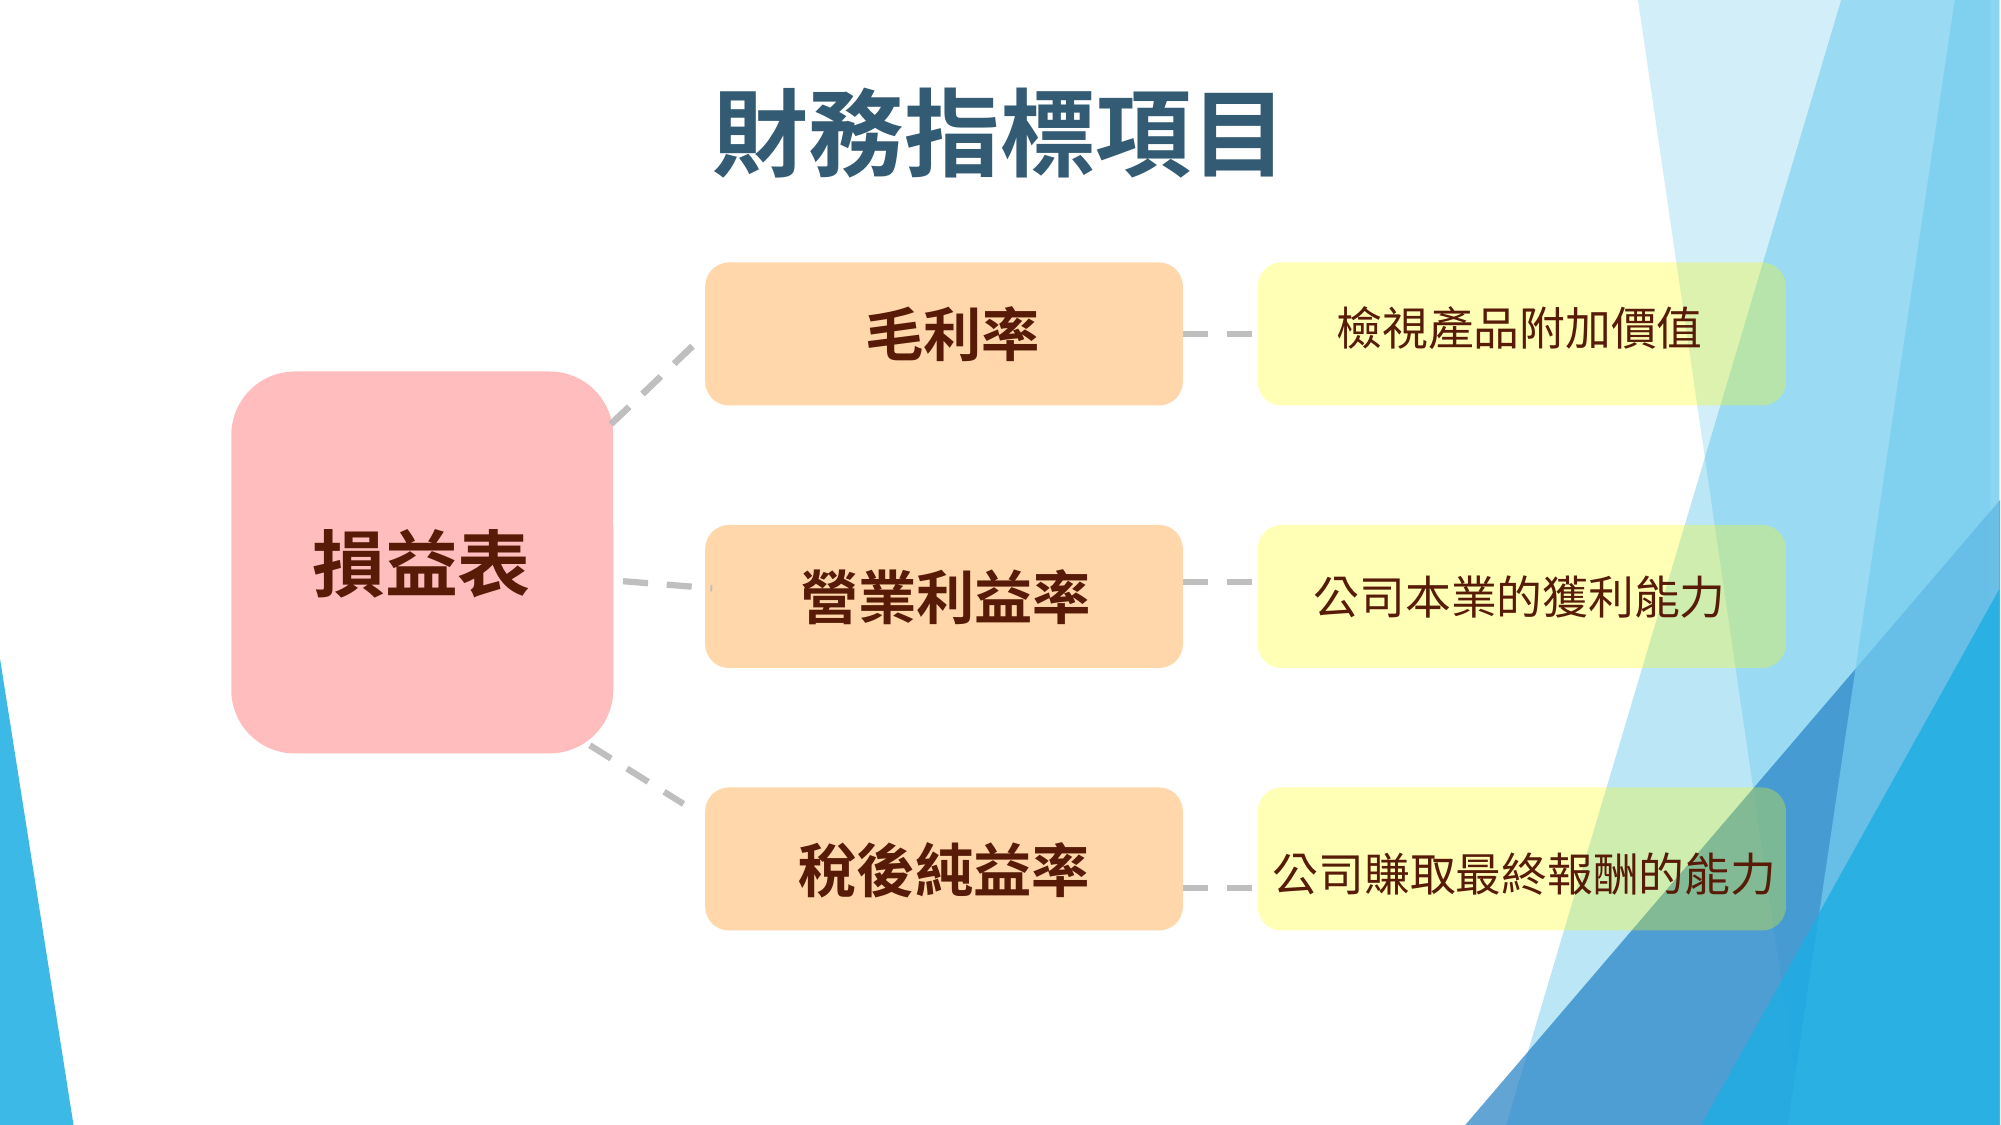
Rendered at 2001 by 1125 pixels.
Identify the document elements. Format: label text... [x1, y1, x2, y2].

text_box 損益表 [262, 503, 581, 621]
text_box 毛利率 [761, 283, 1144, 384]
text_box [705, 262, 1183, 406]
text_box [610, 333, 706, 425]
text_box 稅後純益率 [719, 808, 1169, 919]
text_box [589, 745, 684, 805]
text_box [231, 371, 614, 754]
text_box 營業利益率 [754, 545, 1137, 646]
text_box [1257, 787, 1786, 822]
text_box [1259, 916, 1784, 931]
text_box 財務指標項目 [405, 65, 1595, 196]
text_box [1257, 262, 1786, 406]
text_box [622, 581, 713, 589]
text_box 公司賺取最終報酬的能力 [1257, 822, 1908, 916]
text_box [705, 524, 1183, 668]
text_box 公司本業的獲利能力 [1295, 553, 1745, 639]
text_box [1257, 524, 1786, 668]
text_box [705, 787, 1183, 931]
text_box 檢視產品附加價值 [1279, 284, 1761, 370]
